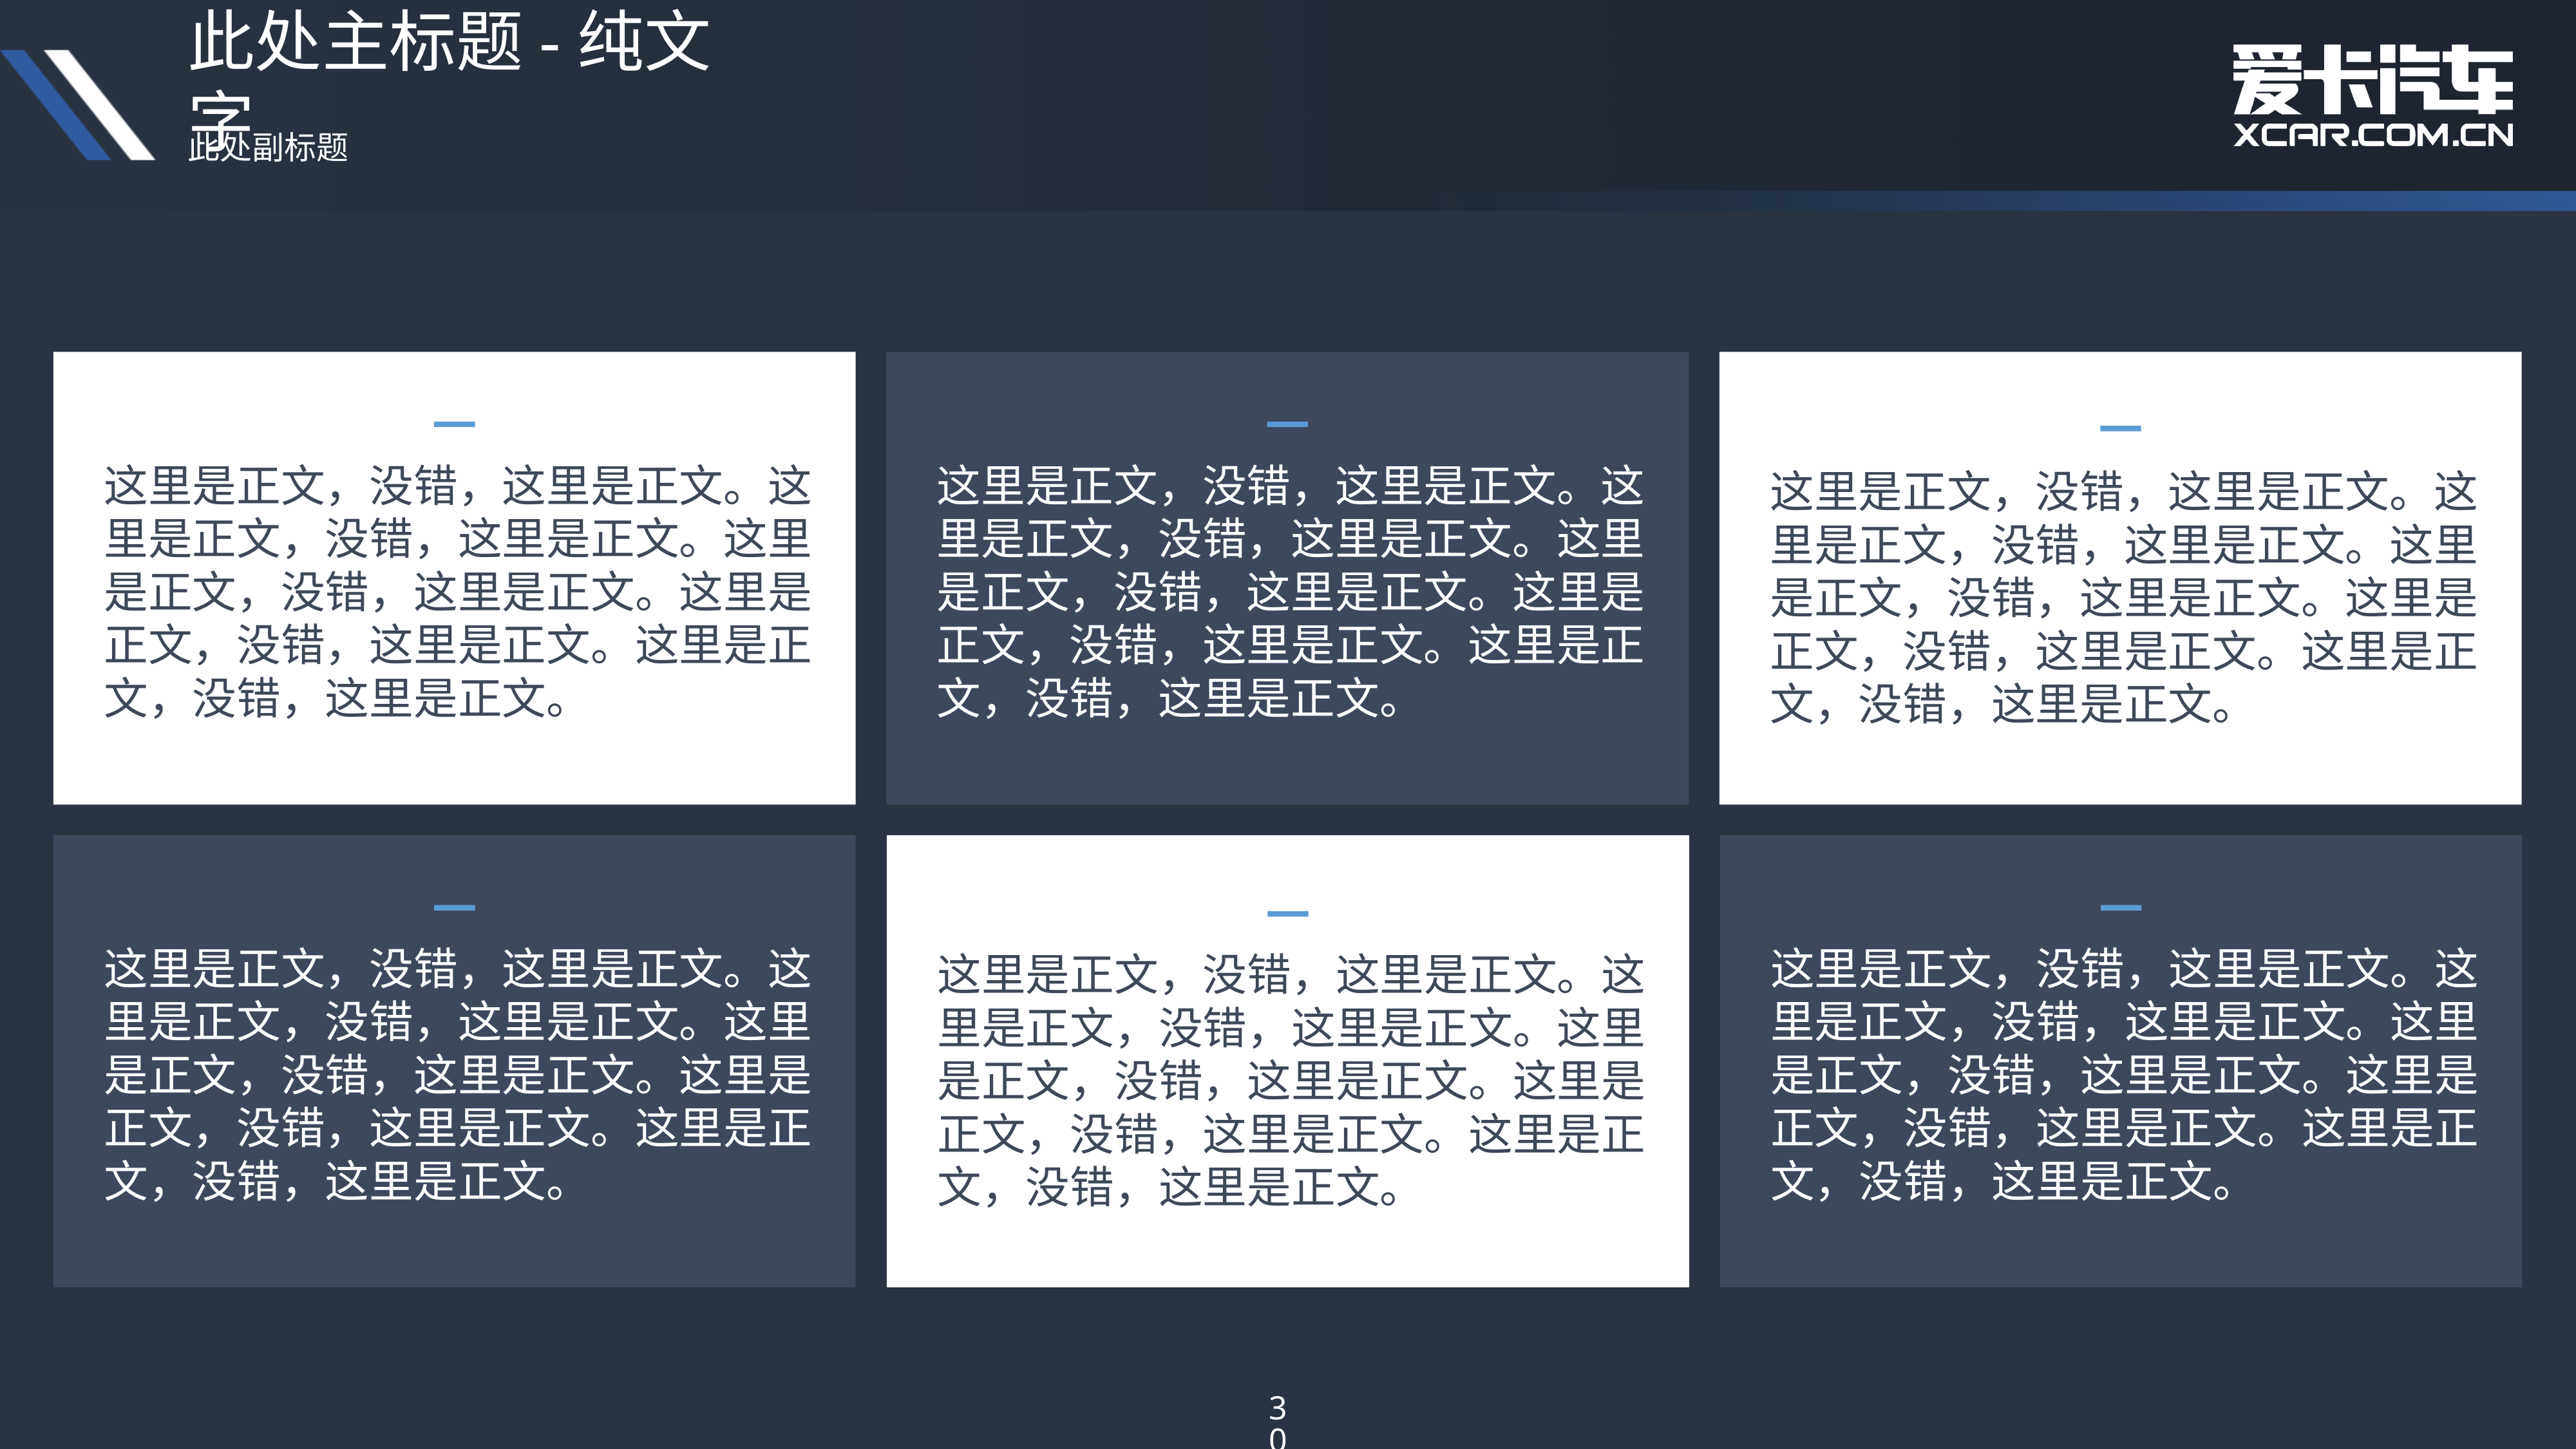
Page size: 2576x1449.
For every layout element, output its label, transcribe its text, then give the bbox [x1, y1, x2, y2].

text_box [1267, 421, 1309, 428]
text_box [2100, 426, 2141, 431]
list 这里是正文，没错，这里是正文。这里是正文，没错，这里是正文。这里是正文，没错，这里是正文。这里是正文，没错，这里是正文。这里是正文，没错，这里是正文。 [98, 934, 838, 1215]
text_box [1267, 911, 1309, 917]
list 这里是正文，没错，这里是正文。这里是正文，没错，这里是正文。这里是正文，没错，这里是正文。这里是正文，没错，这里是正文。这里是正文，没错，这里是正文。 [931, 941, 1672, 1221]
list 此处副标题 [182, 118, 356, 175]
text_box [434, 905, 475, 911]
text_box [1719, 835, 2523, 1287]
text_box [2101, 905, 2142, 911]
list 这里是正文，没错，这里是正文。这里是正文，没错，这里是正文。这里是正文，没错，这里是正文。这里是正文，没错，这里是正文。这里是正文，没错，这里是正文。 [98, 451, 838, 732]
text_box [1719, 352, 2522, 805]
text_box [887, 835, 1689, 1287]
slide_number 30 [1263, 1381, 1311, 1432]
text_box [53, 835, 856, 1287]
picture [0, 0, 2576, 1449]
text_box [434, 421, 475, 428]
text_box 这里是正文，没错，这里是正文。这里是正文，没错，这里是正文。这里是正文，没错，这里是正文。这里是正文，没错，这里是正文。这里是正文，没错，这里是正文。 [1764, 458, 2504, 735]
text_box [886, 352, 1689, 805]
text_box [53, 352, 856, 805]
list 此处主标题-纯文字 [182, 26, 772, 132]
text_box 这里是正文，没错，这里是正文。这里是正文，没错，这里是正文。这里是正文，没错，这里是正文。这里是正文，没错，这里是正文。这里是正文，没错，这里是正文。 [1765, 935, 2505, 1212]
list 这里是正文，没错，这里是正文。这里是正文，没错，这里是正文。这里是正文，没错，这里是正文。这里是正文，没错，这里是正文。这里是正文，没错，这里是正文。 [931, 451, 1671, 732]
